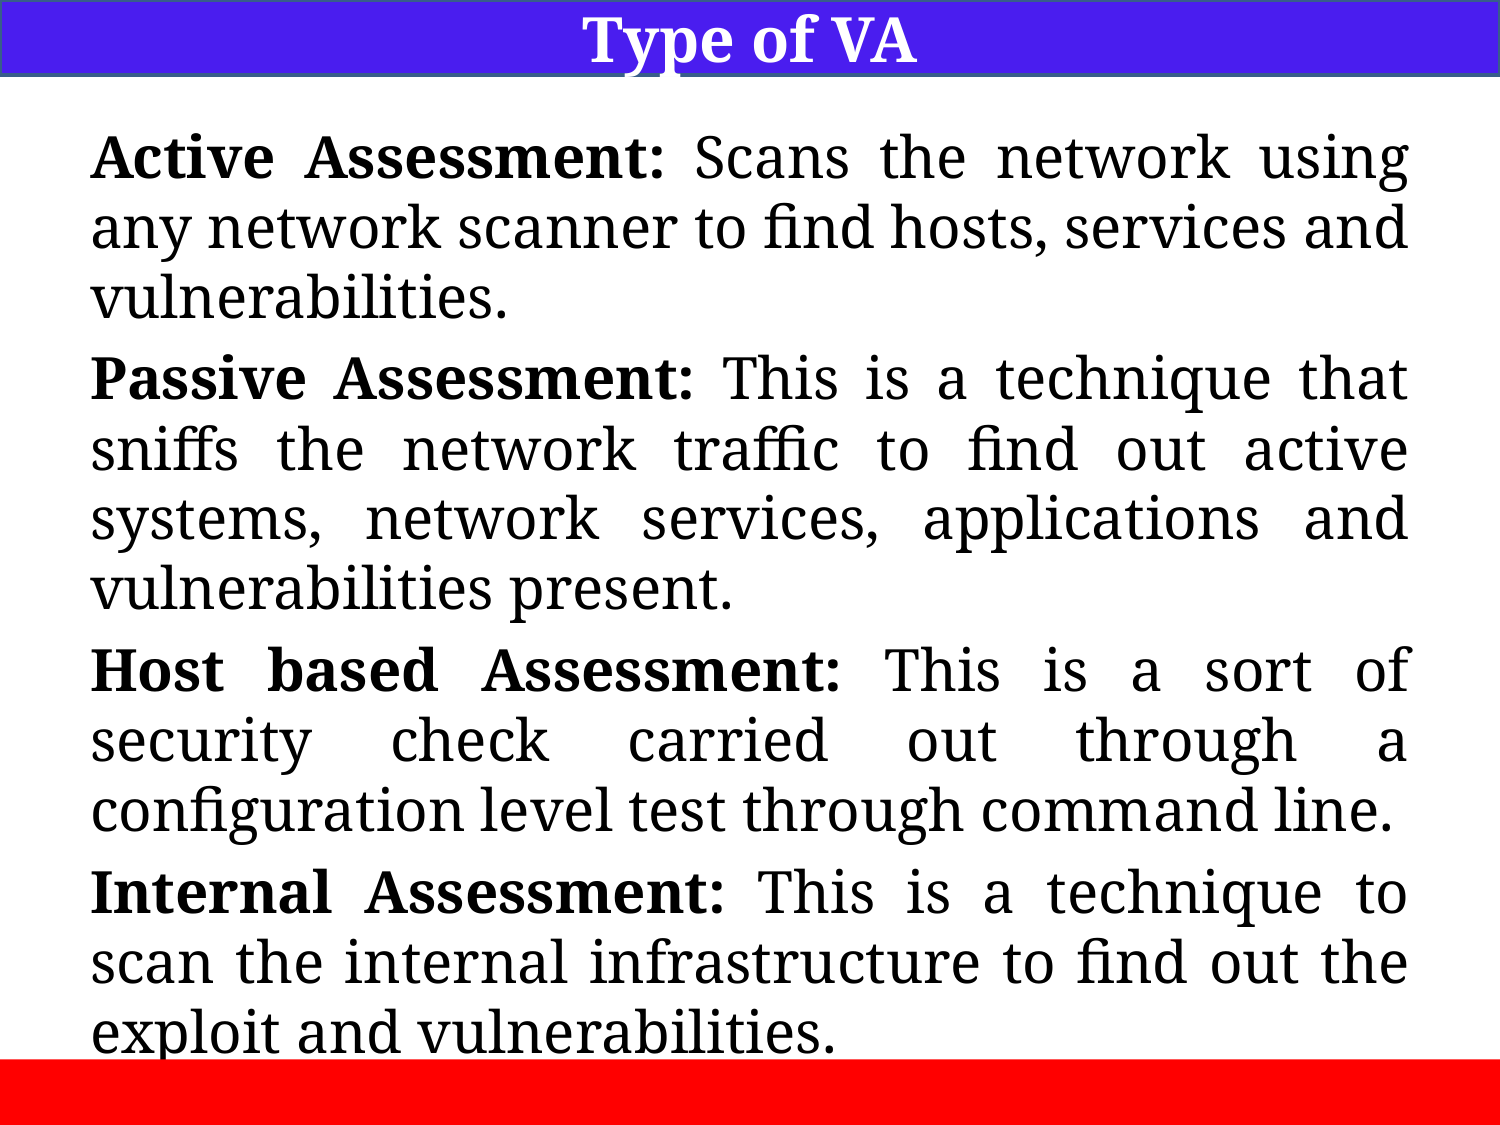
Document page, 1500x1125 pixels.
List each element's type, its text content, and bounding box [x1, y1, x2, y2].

text_box [0, 1059, 1500, 1125]
text_box Type of VA [0, 0, 1500, 75]
list Active Assessment: Scans the network using any network scanner to find hosts, services and vulnerabilities. Passive Assessment: This is a technique that sniffs the network traffic to find out active systems, network services, applications and vulnerabilities present. Host based Assessment: This is a sort of security check carried out through a configuration level test through command line. Internal Assessment: This is a technique to scan the internal infrastructure to find out the exploit and vulnerabilities. [75, 112, 1425, 855]
